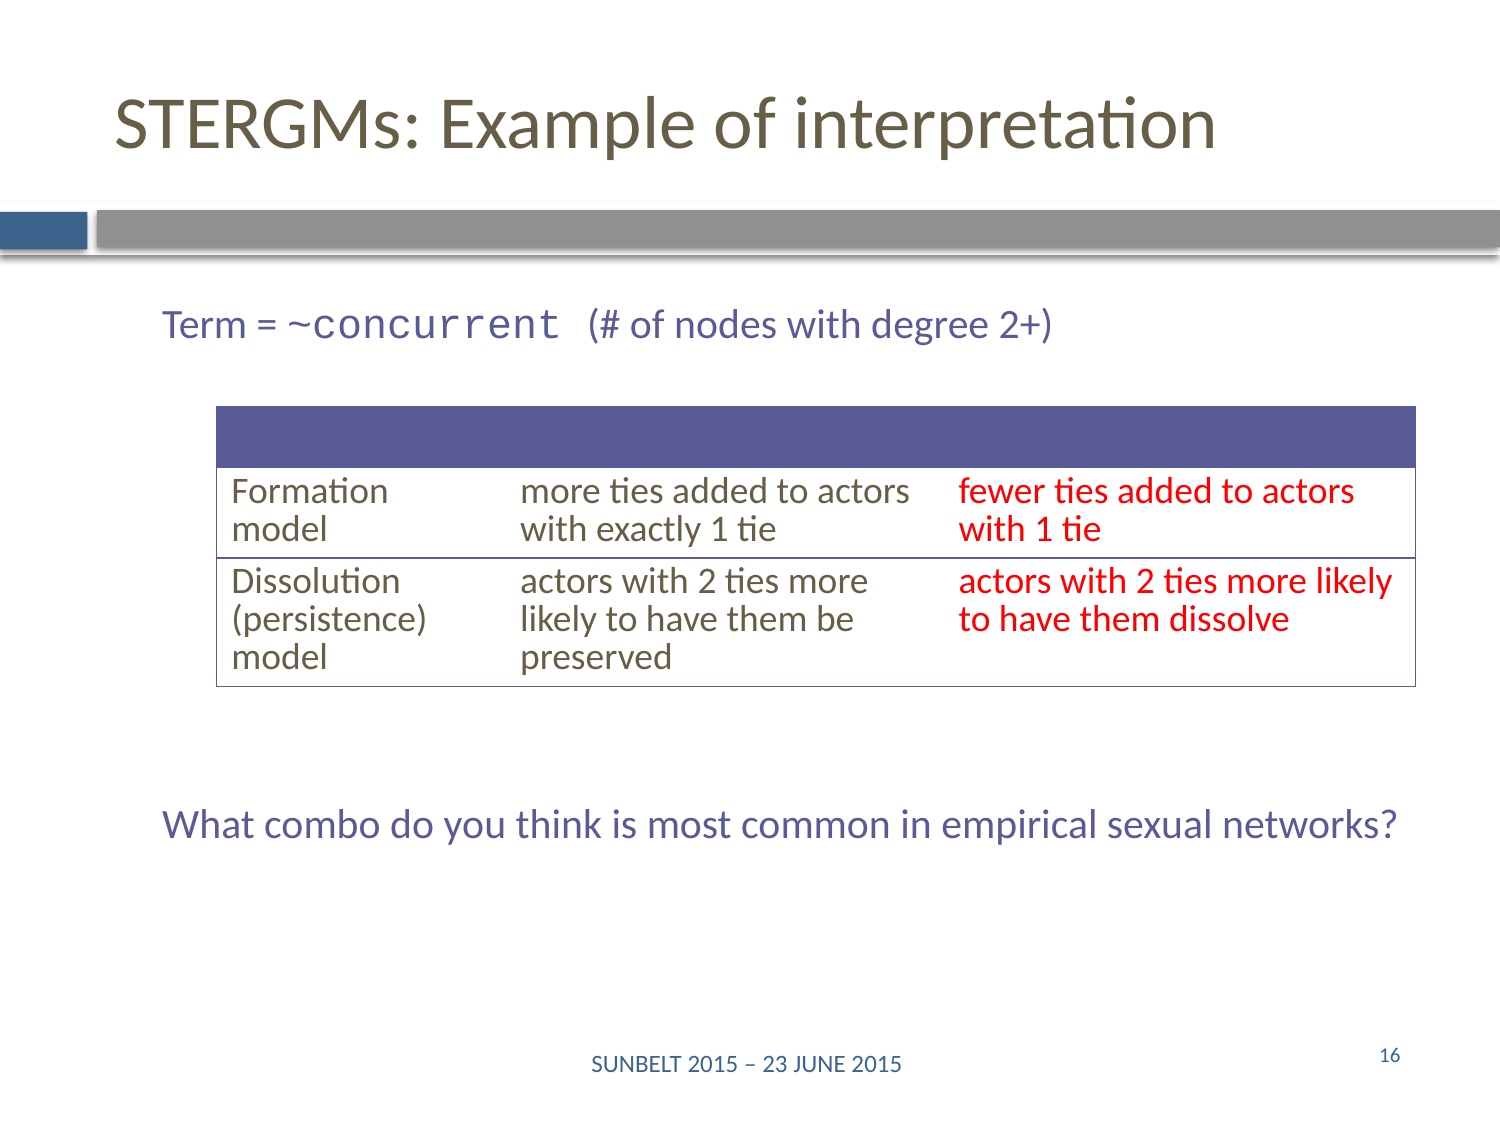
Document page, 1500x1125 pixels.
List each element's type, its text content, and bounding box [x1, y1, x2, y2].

slide_number 16 [1346, 1034, 1434, 1075]
footer SUNBELT 2015 – 23 JUNE 2015 [391, 1040, 1104, 1100]
text_box Term = ~concurrent (# of nodes with degree 2+) What combo do you think is most common in empirical sexual networks? [147, 289, 1415, 854]
title STERGMs: Example of interpretation [99, 37, 1438, 200]
